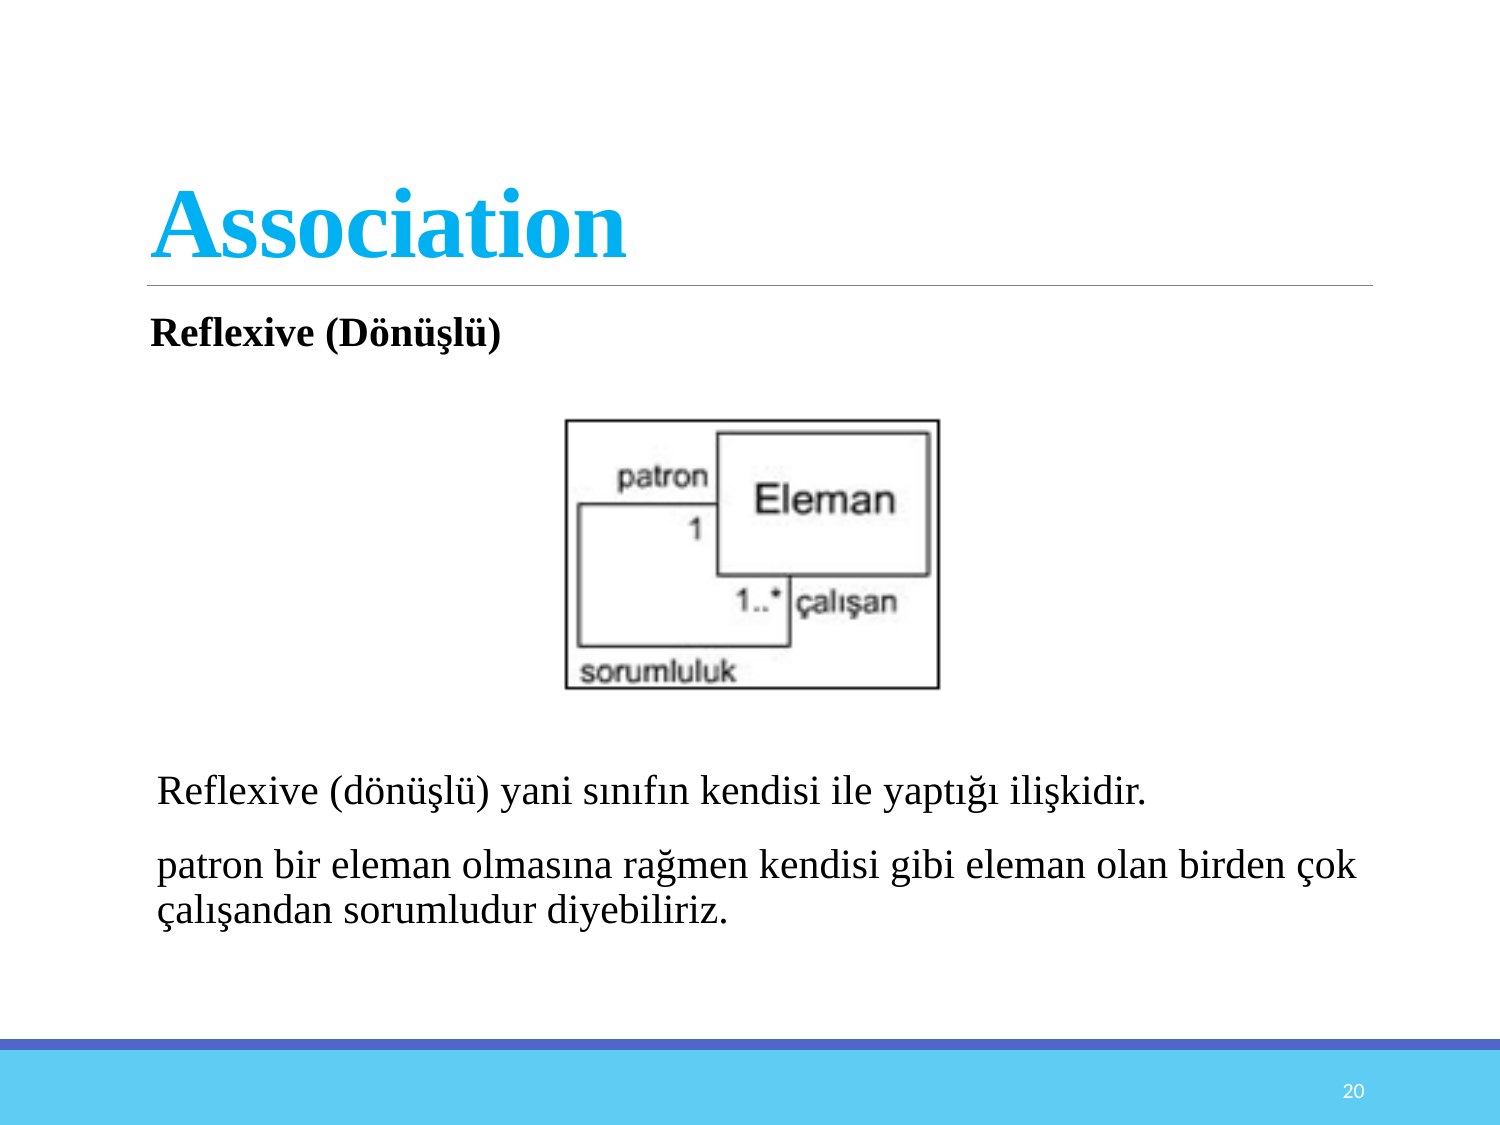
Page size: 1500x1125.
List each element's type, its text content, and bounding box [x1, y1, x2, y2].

slide_number 20 [1218, 1059, 1380, 1120]
list Reflexive (Dönüşlü) [135, 302, 1373, 385]
text_box Reflexive (dönüşlü) yani sınıfın kendisi ile yaptığı ilişkidir. patron bir eleman olmasına rağmen kendisi gibi eleman olan birden çok çalışandan sorumludur diyebiliriz. [141, 760, 1430, 960]
title Association [135, 47, 1373, 285]
picture [530, 402, 970, 725]
